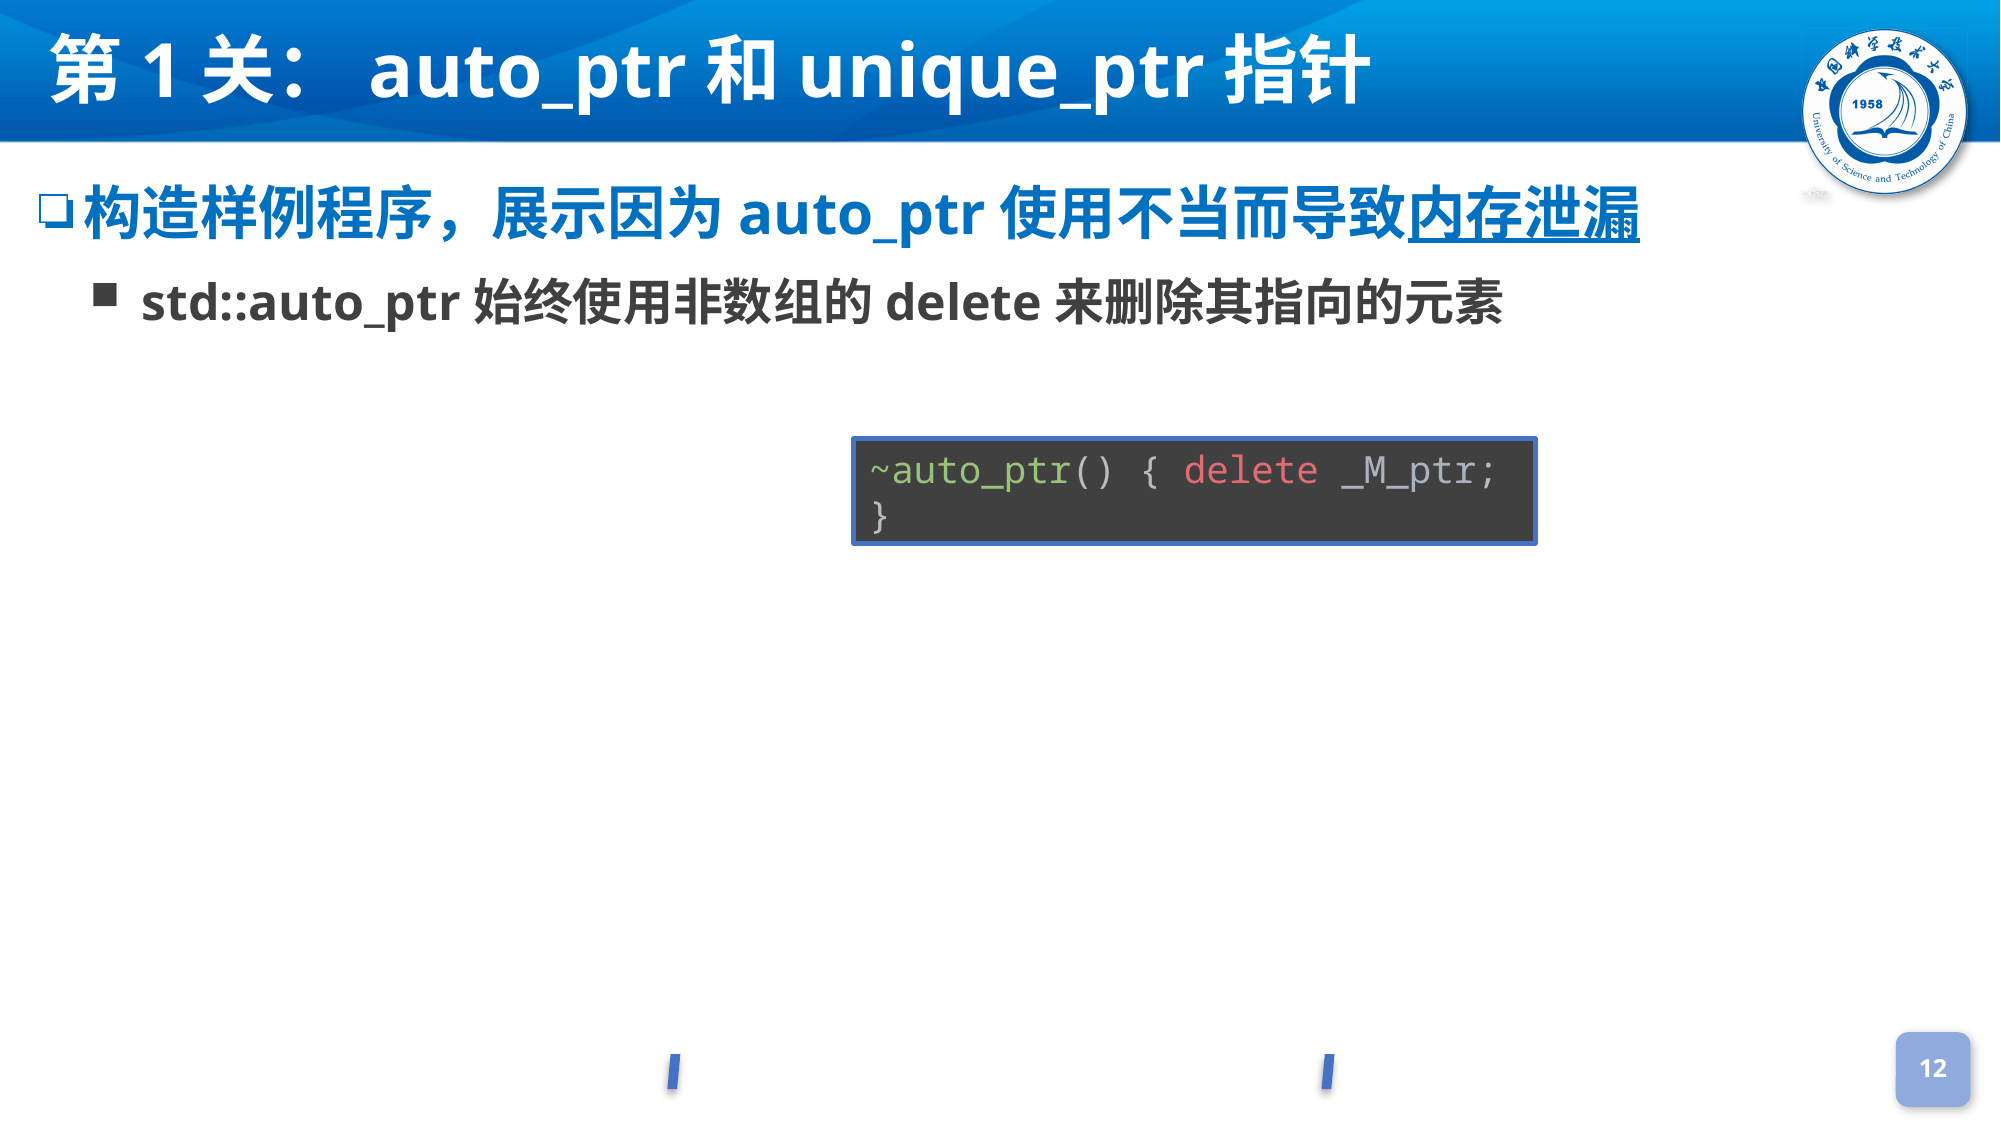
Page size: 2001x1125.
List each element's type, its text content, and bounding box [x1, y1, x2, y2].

title 第1关：auto_ptr和unique_ptr指针 [32, 22, 1619, 124]
list 构造样例程序，展示因为auto_ptr使用不当而导致内存泄漏 std::auto_ptr始终使用非数组的delete来删除其指向的元素 [24, 154, 1977, 1034]
picture [39, 194, 73, 228]
text_box ~auto_ptr() { delete _M_ptr; } [853, 438, 1536, 544]
picture [0, 0, 2000, 154]
text_box [774, 524, 1225, 586]
